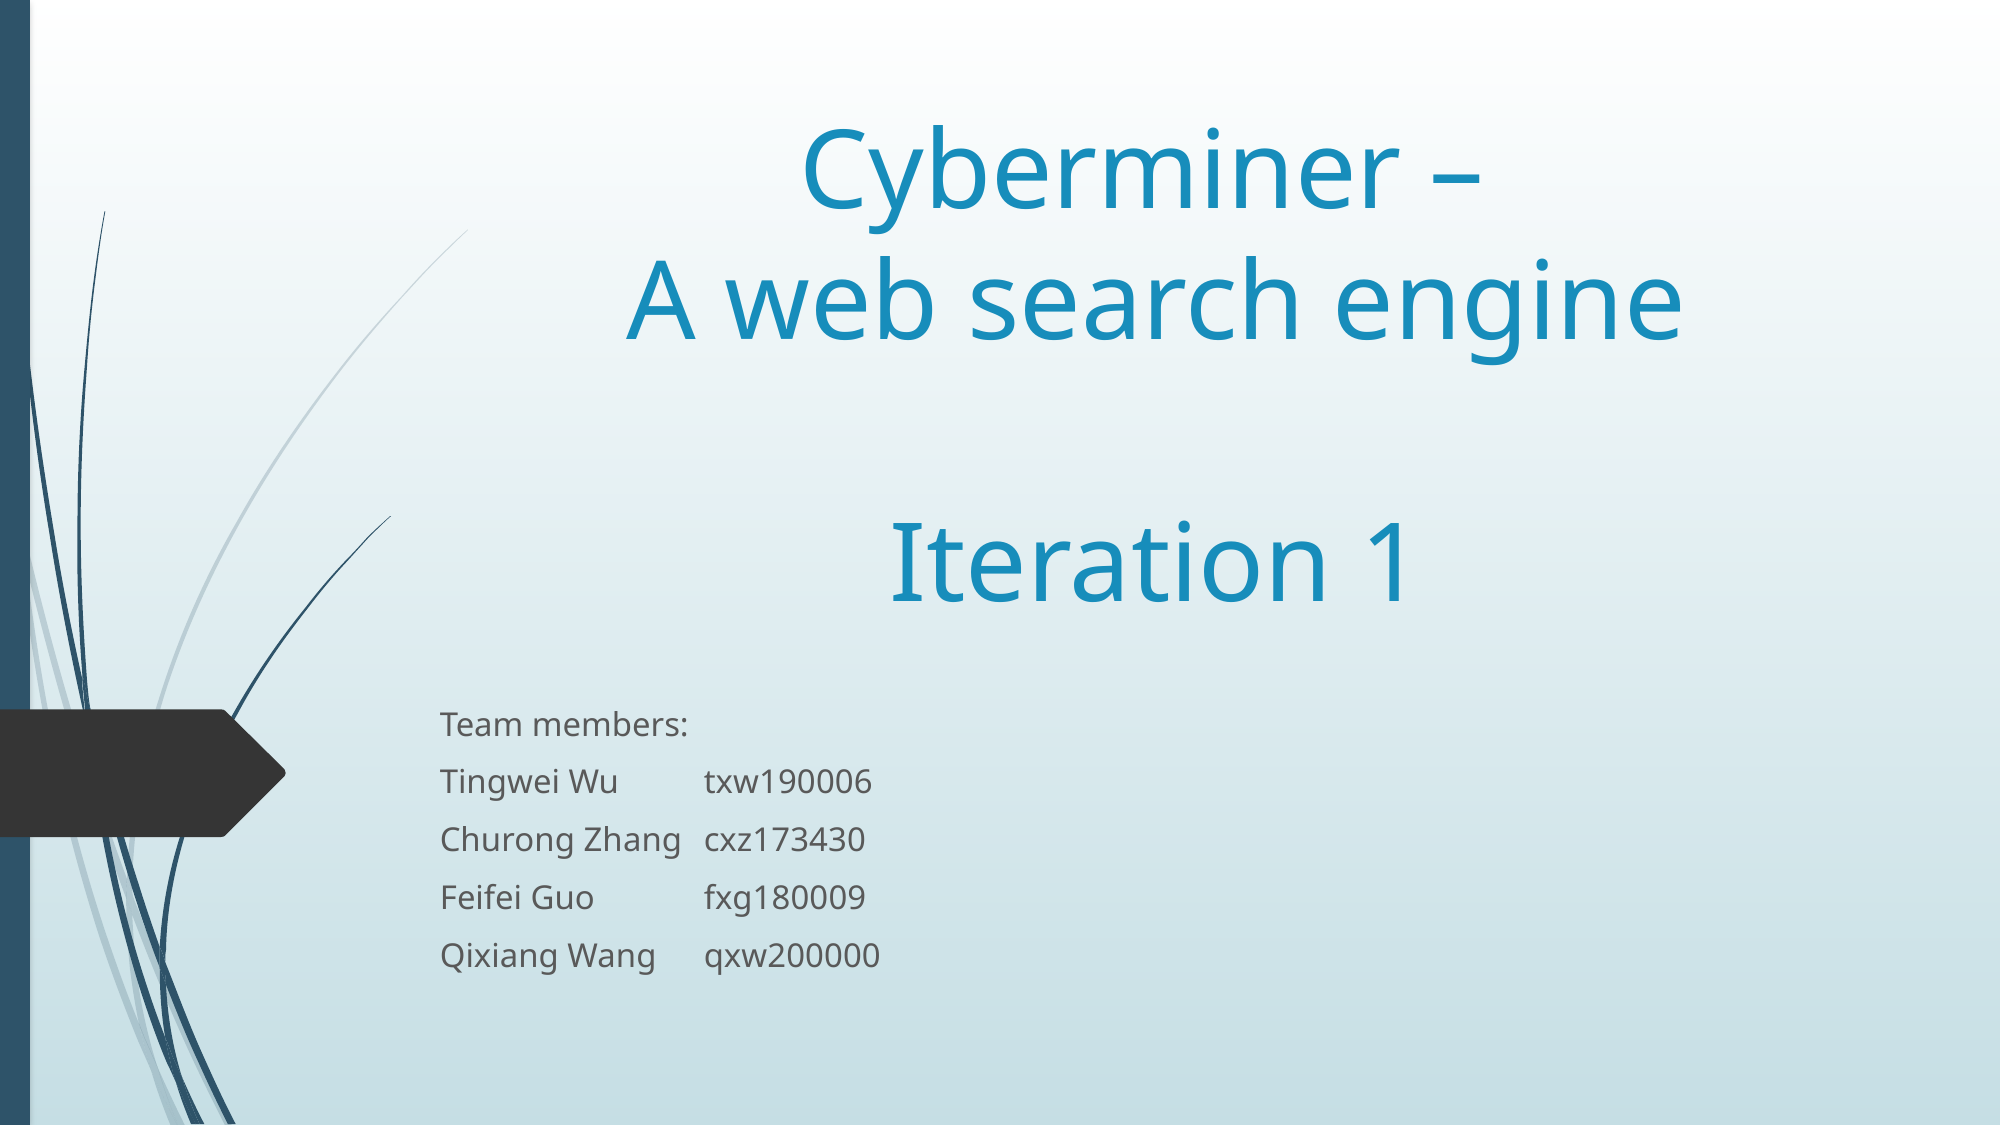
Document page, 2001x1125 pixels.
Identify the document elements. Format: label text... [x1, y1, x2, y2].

title Cyberminer – A web search engine Iteration 1 [424, 91, 1888, 631]
subtitle Team members: Tingwei Wu txw190006 Churong Zhang cxz173430 Feifei Guo fxg180009 Qixiang Wang qxw200000 [424, 695, 1888, 982]
